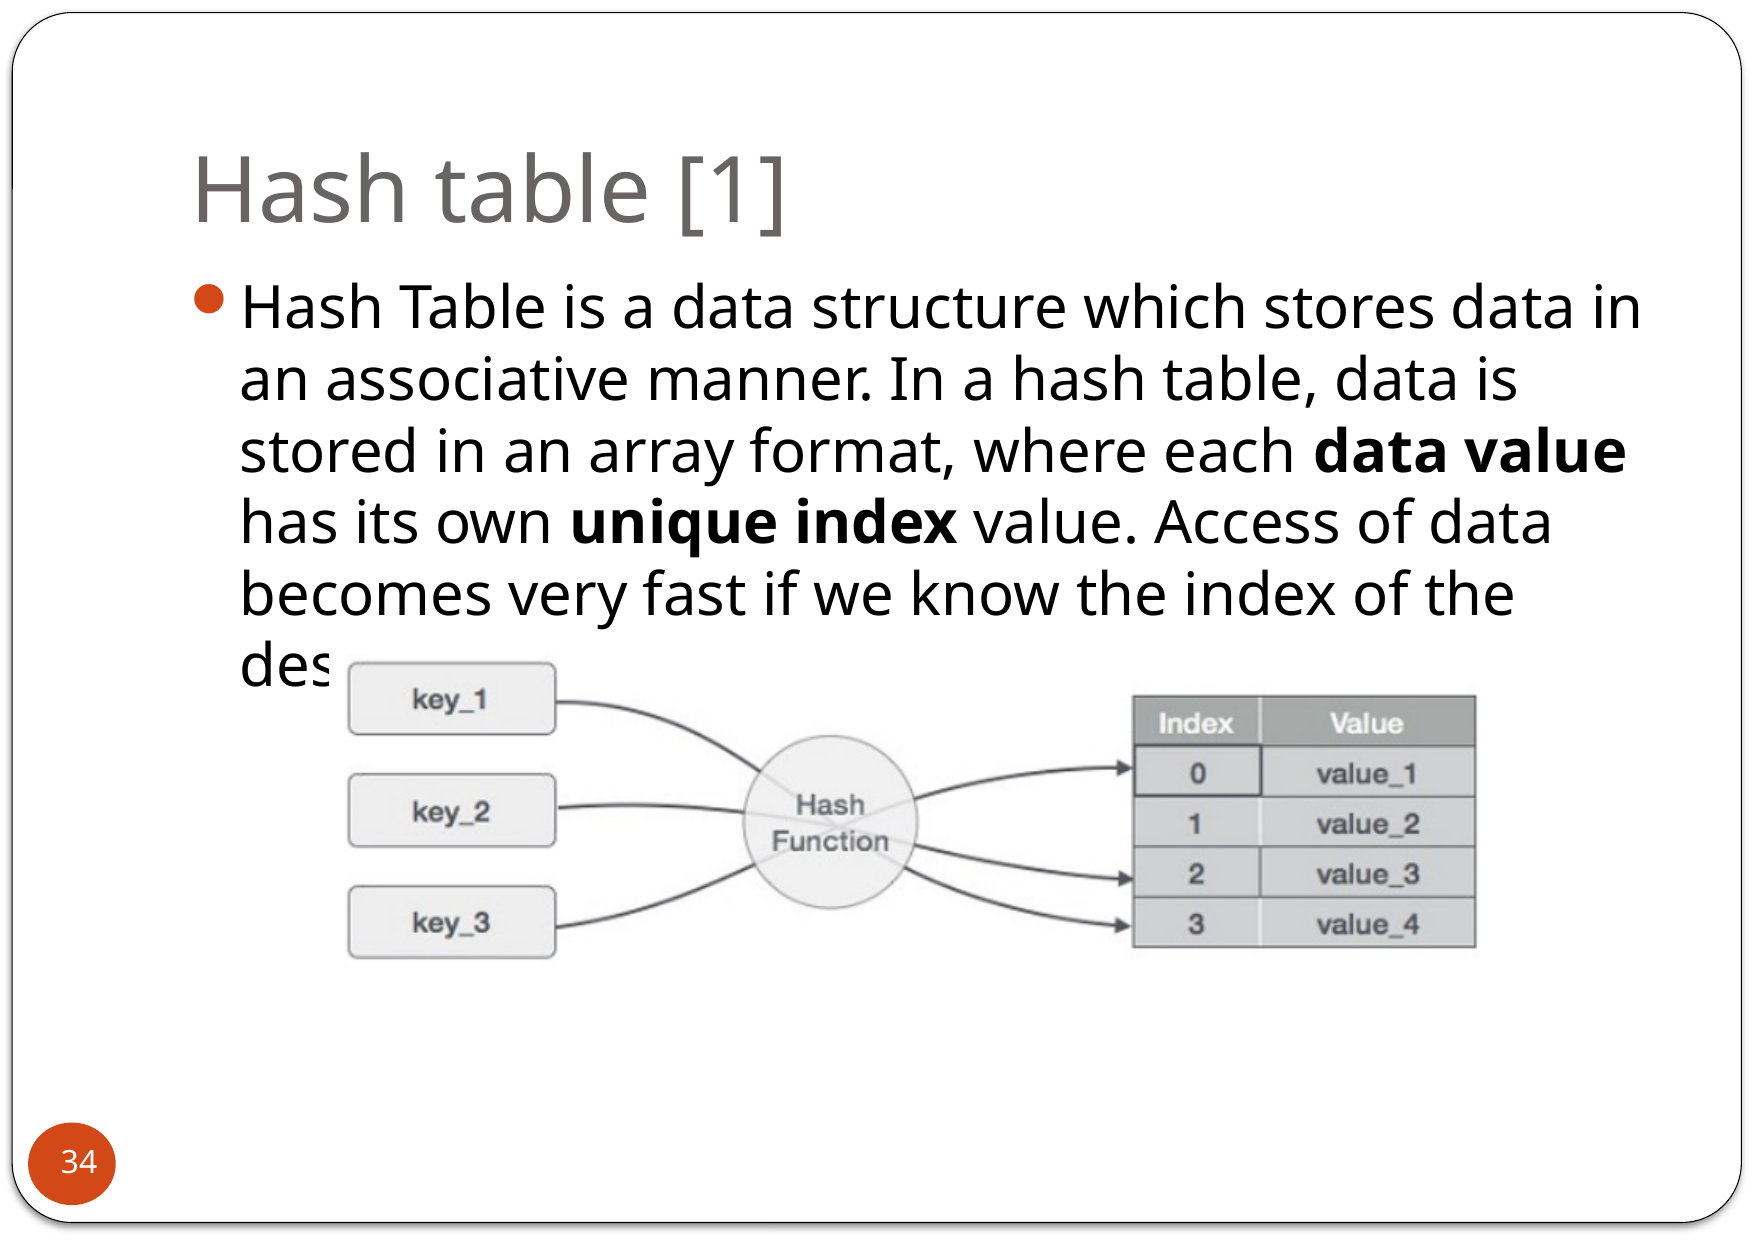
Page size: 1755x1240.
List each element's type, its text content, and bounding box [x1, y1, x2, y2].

list Hash Table is a data structure which stores data in an associative manner. In a hash table, data is stored in an array format, where each data value has its own unique index value. Access of data becomes very fast if we know the index of the desired data. [175, 261, 1667, 1089]
title Hash table [1] [175, 49, 1667, 257]
slide_number 34 [28, 1122, 116, 1206]
picture [329, 632, 1513, 980]
